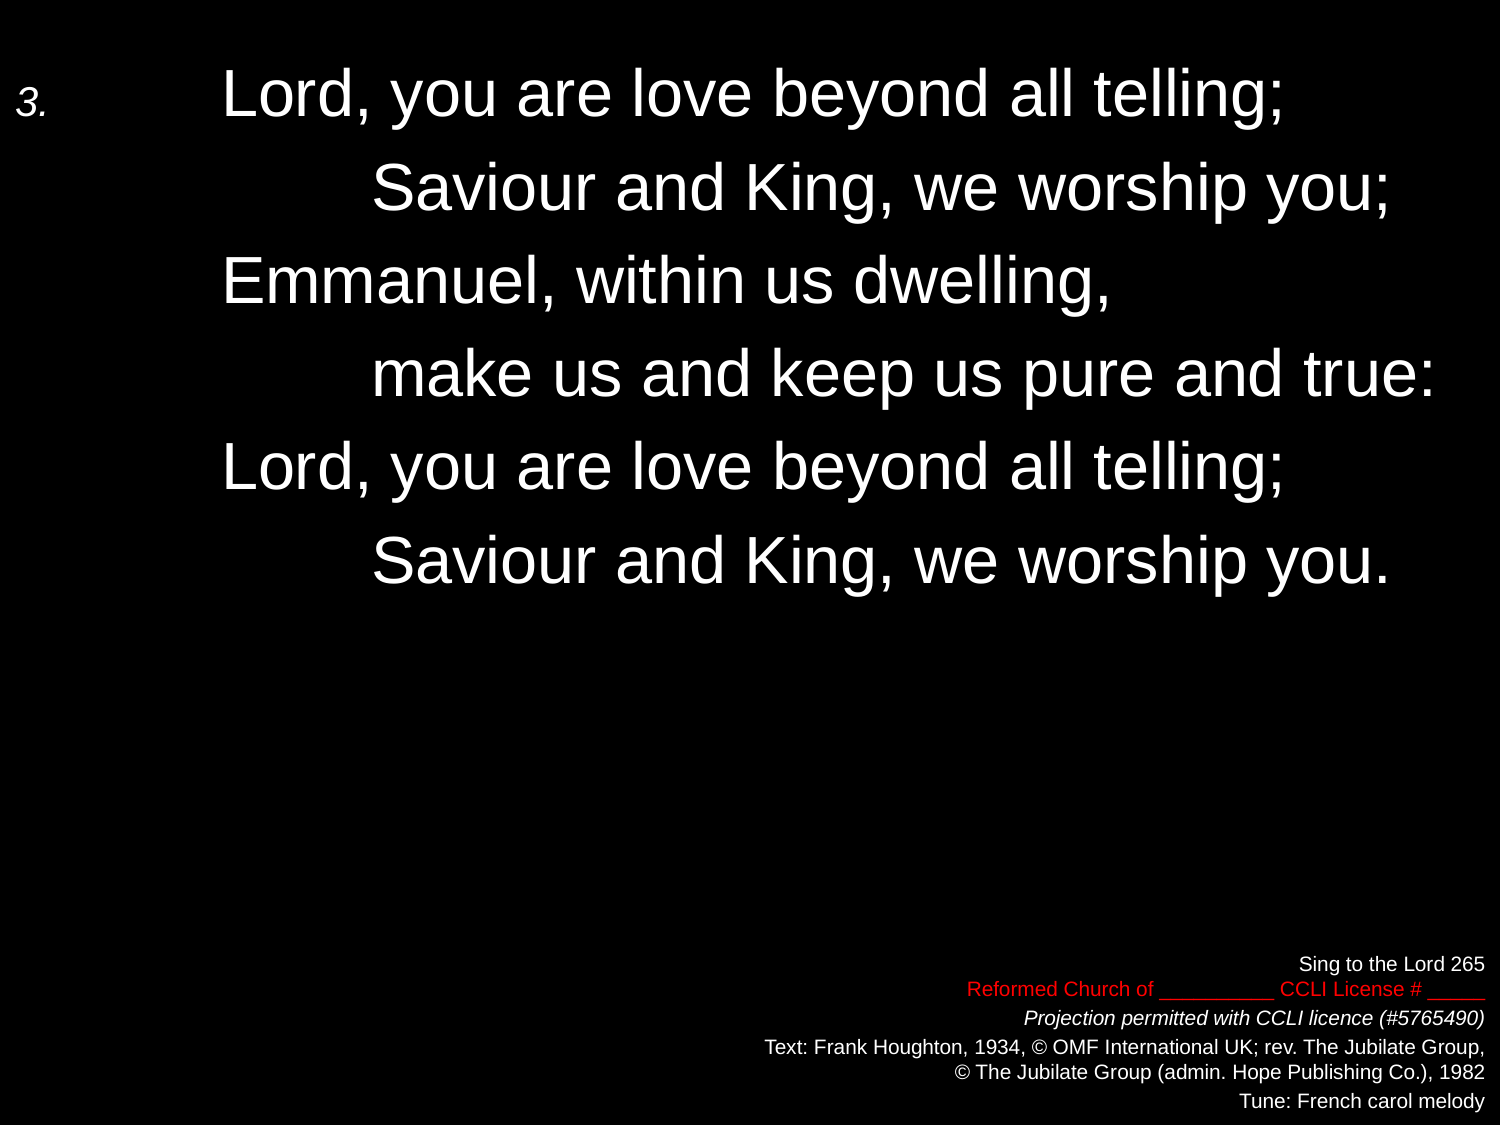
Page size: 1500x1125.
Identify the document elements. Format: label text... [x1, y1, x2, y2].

list 3. Lord, you are love beyond all telling; Saviour and King, we worship you; Emmanuel, within us dwelling, make us and keep us pure and true: Lord, you are love beyond all telling; Saviour and King, we worship you. [0, 42, 1500, 943]
text_box Sing to the Lord 265 Reformed Church of __________ CCLI License # _____ Projection permitted with CCLI licence (#5765490) Text: Frank Houghton, 1934, © OMF International UK; rev. The Jubilate Group, © The Jubilate Group (admin. Hope Publishing Co.), 1982 Tune: French carol melody [0, 943, 1500, 1121]
